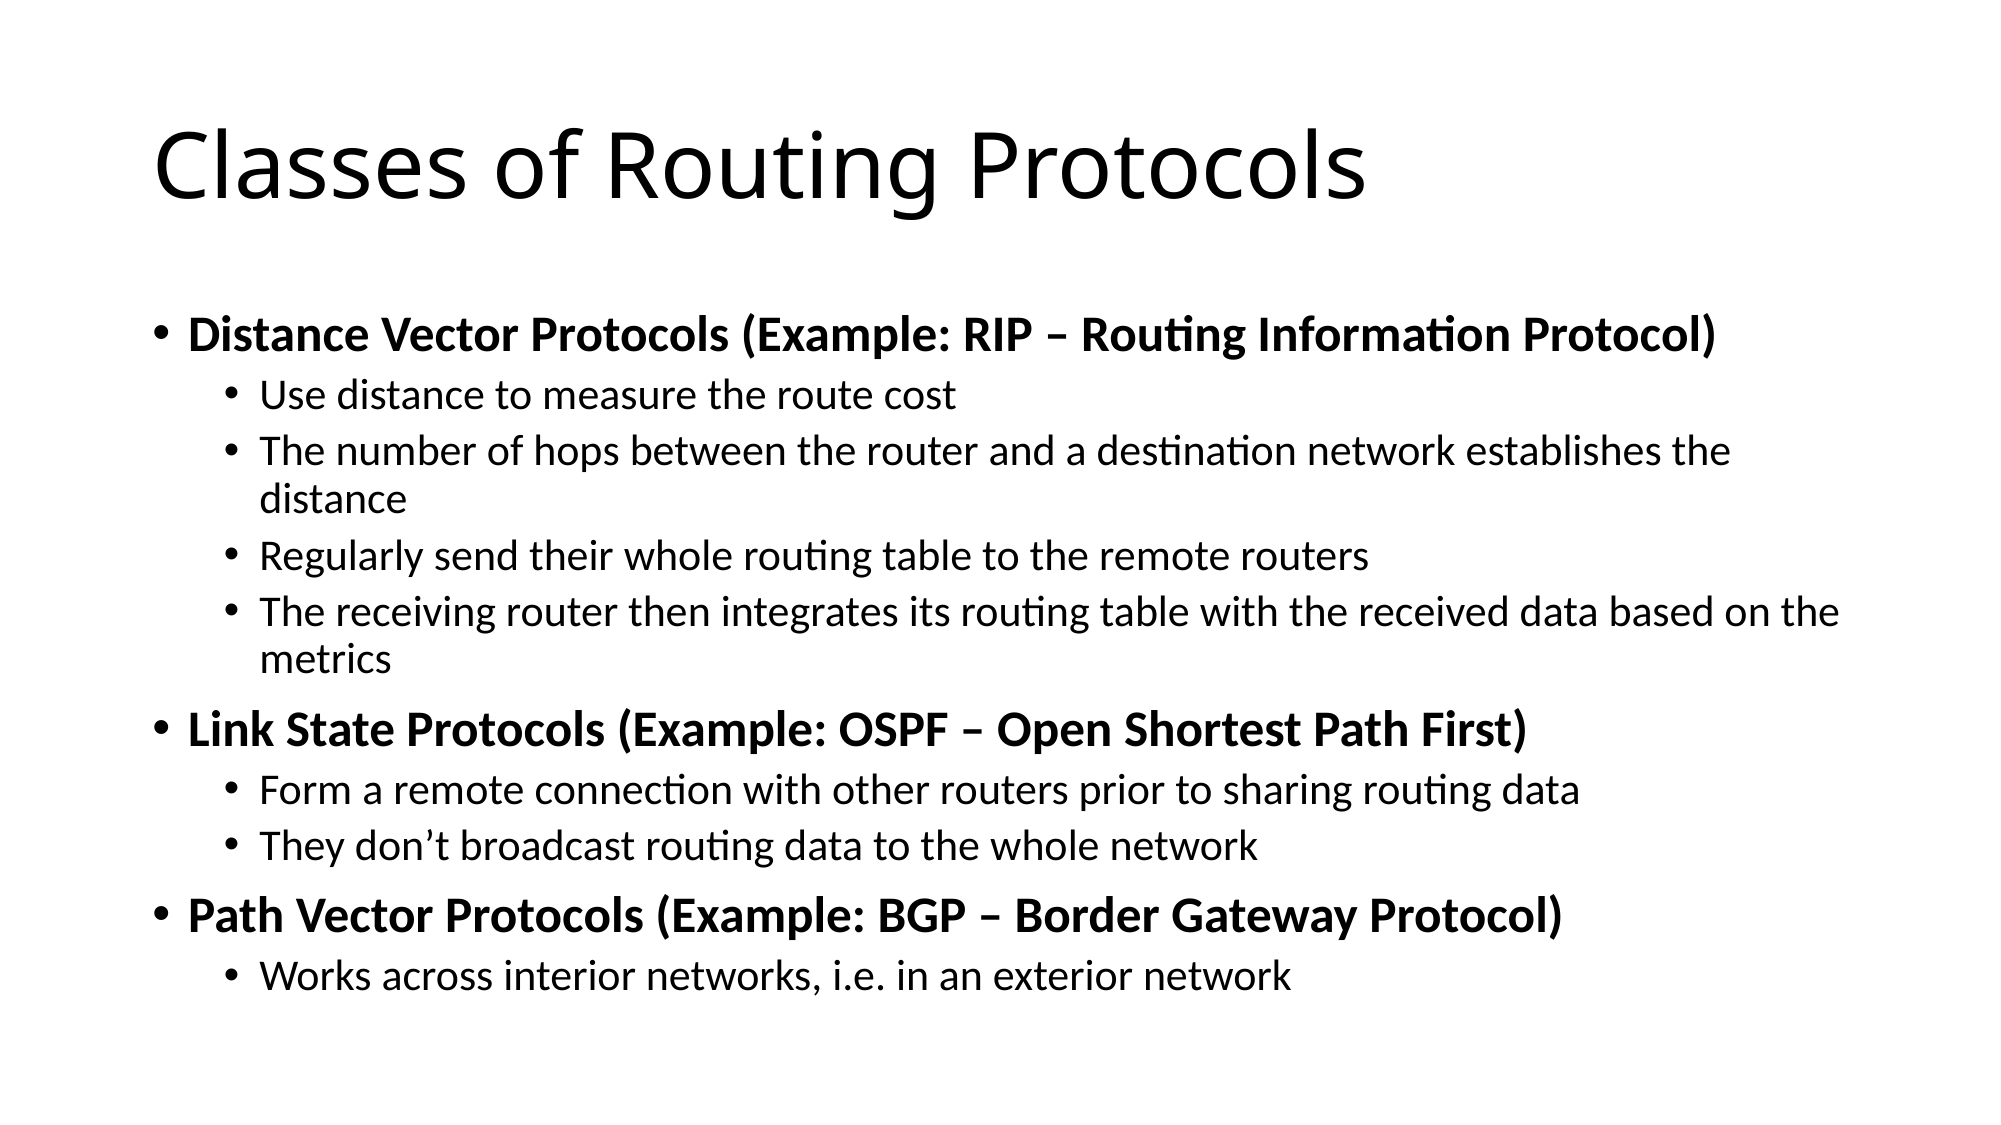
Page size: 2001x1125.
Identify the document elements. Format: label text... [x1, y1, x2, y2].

title Classes of Routing Protocols [137, 59, 1863, 278]
list Distance Vector Protocols (Example: RIP – Routing Information Protocol) Use distance to measure the route cost The number of hops between the router and a destination network establishes the distance Regularly send their whole routing table to the remote routers The receiving router then integrates its routing table with the received data based on the metrics Link State Protocols (Example: OSPF – Open Shortest Path First) Form a remote connection with other routers prior to sharing routing data They don’t broadcast routing data to the whole network Path Vector Protocols (Example: BGP – Border Gateway Protocol) Works across interior networks, i.e. in an exterior network [137, 299, 1863, 1014]
